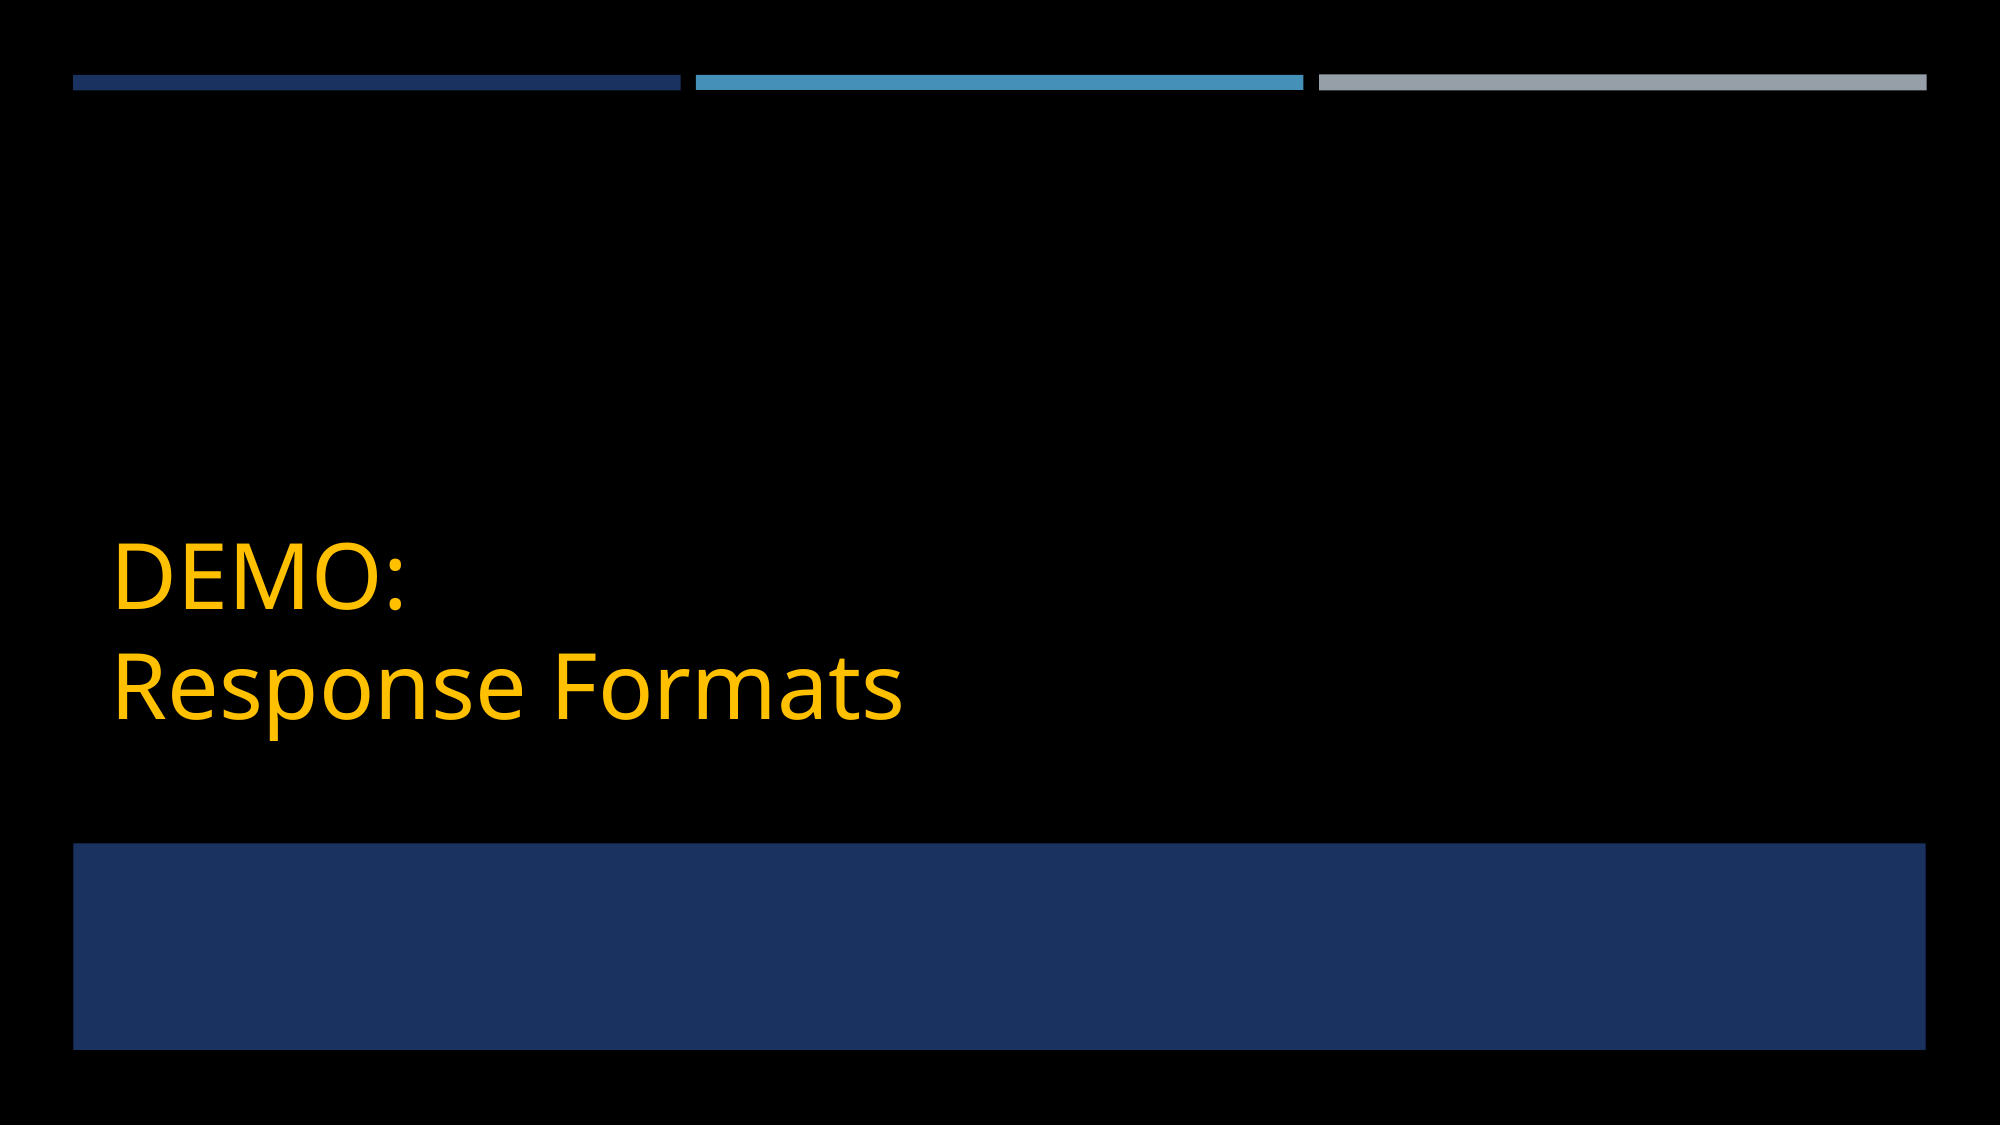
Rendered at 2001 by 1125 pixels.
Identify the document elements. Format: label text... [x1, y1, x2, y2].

title DEMO: Response Formats [95, 499, 1905, 745]
